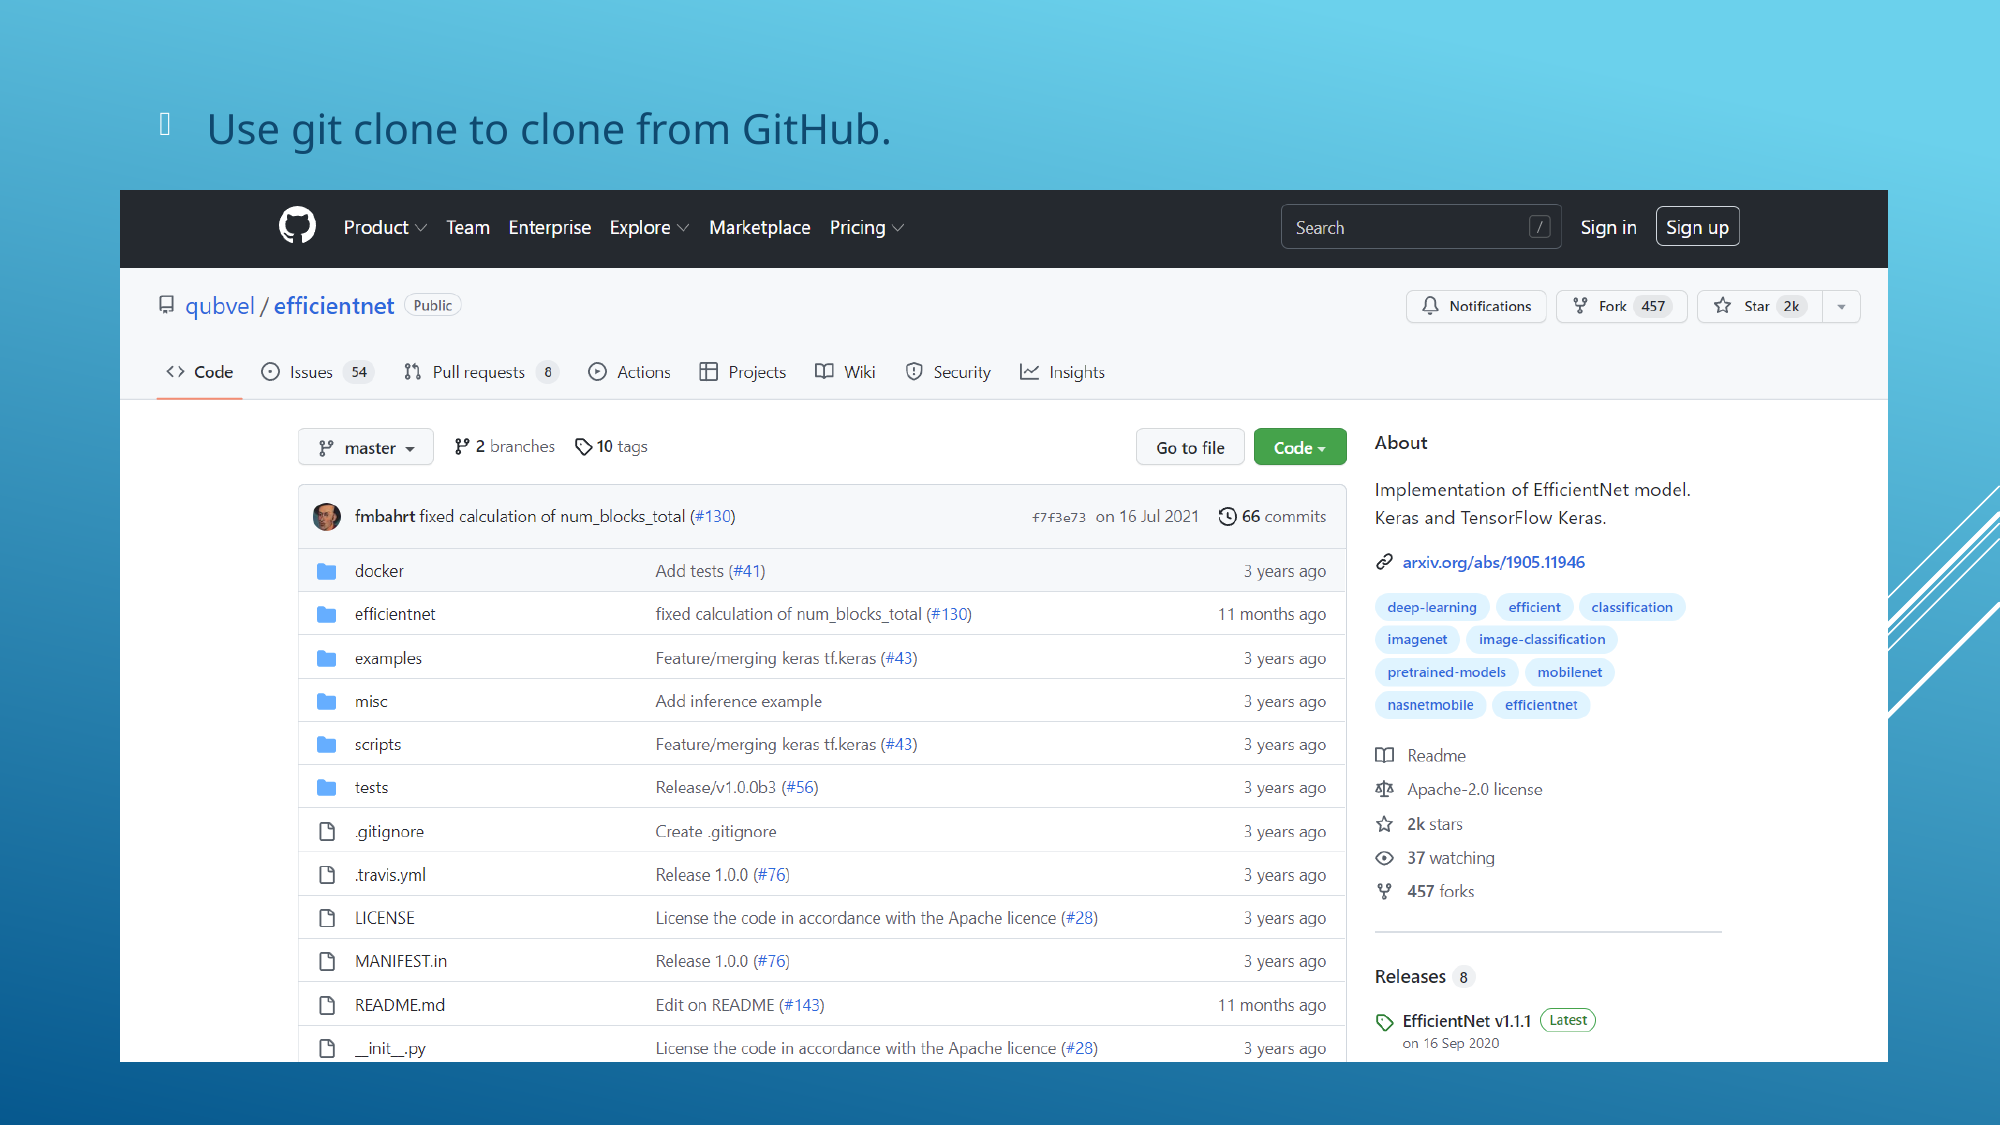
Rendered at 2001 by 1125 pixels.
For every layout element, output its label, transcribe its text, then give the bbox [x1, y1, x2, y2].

list Use git clone to clone from GitHub. [144, 34, 1545, 190]
picture [120, 190, 1888, 1062]
